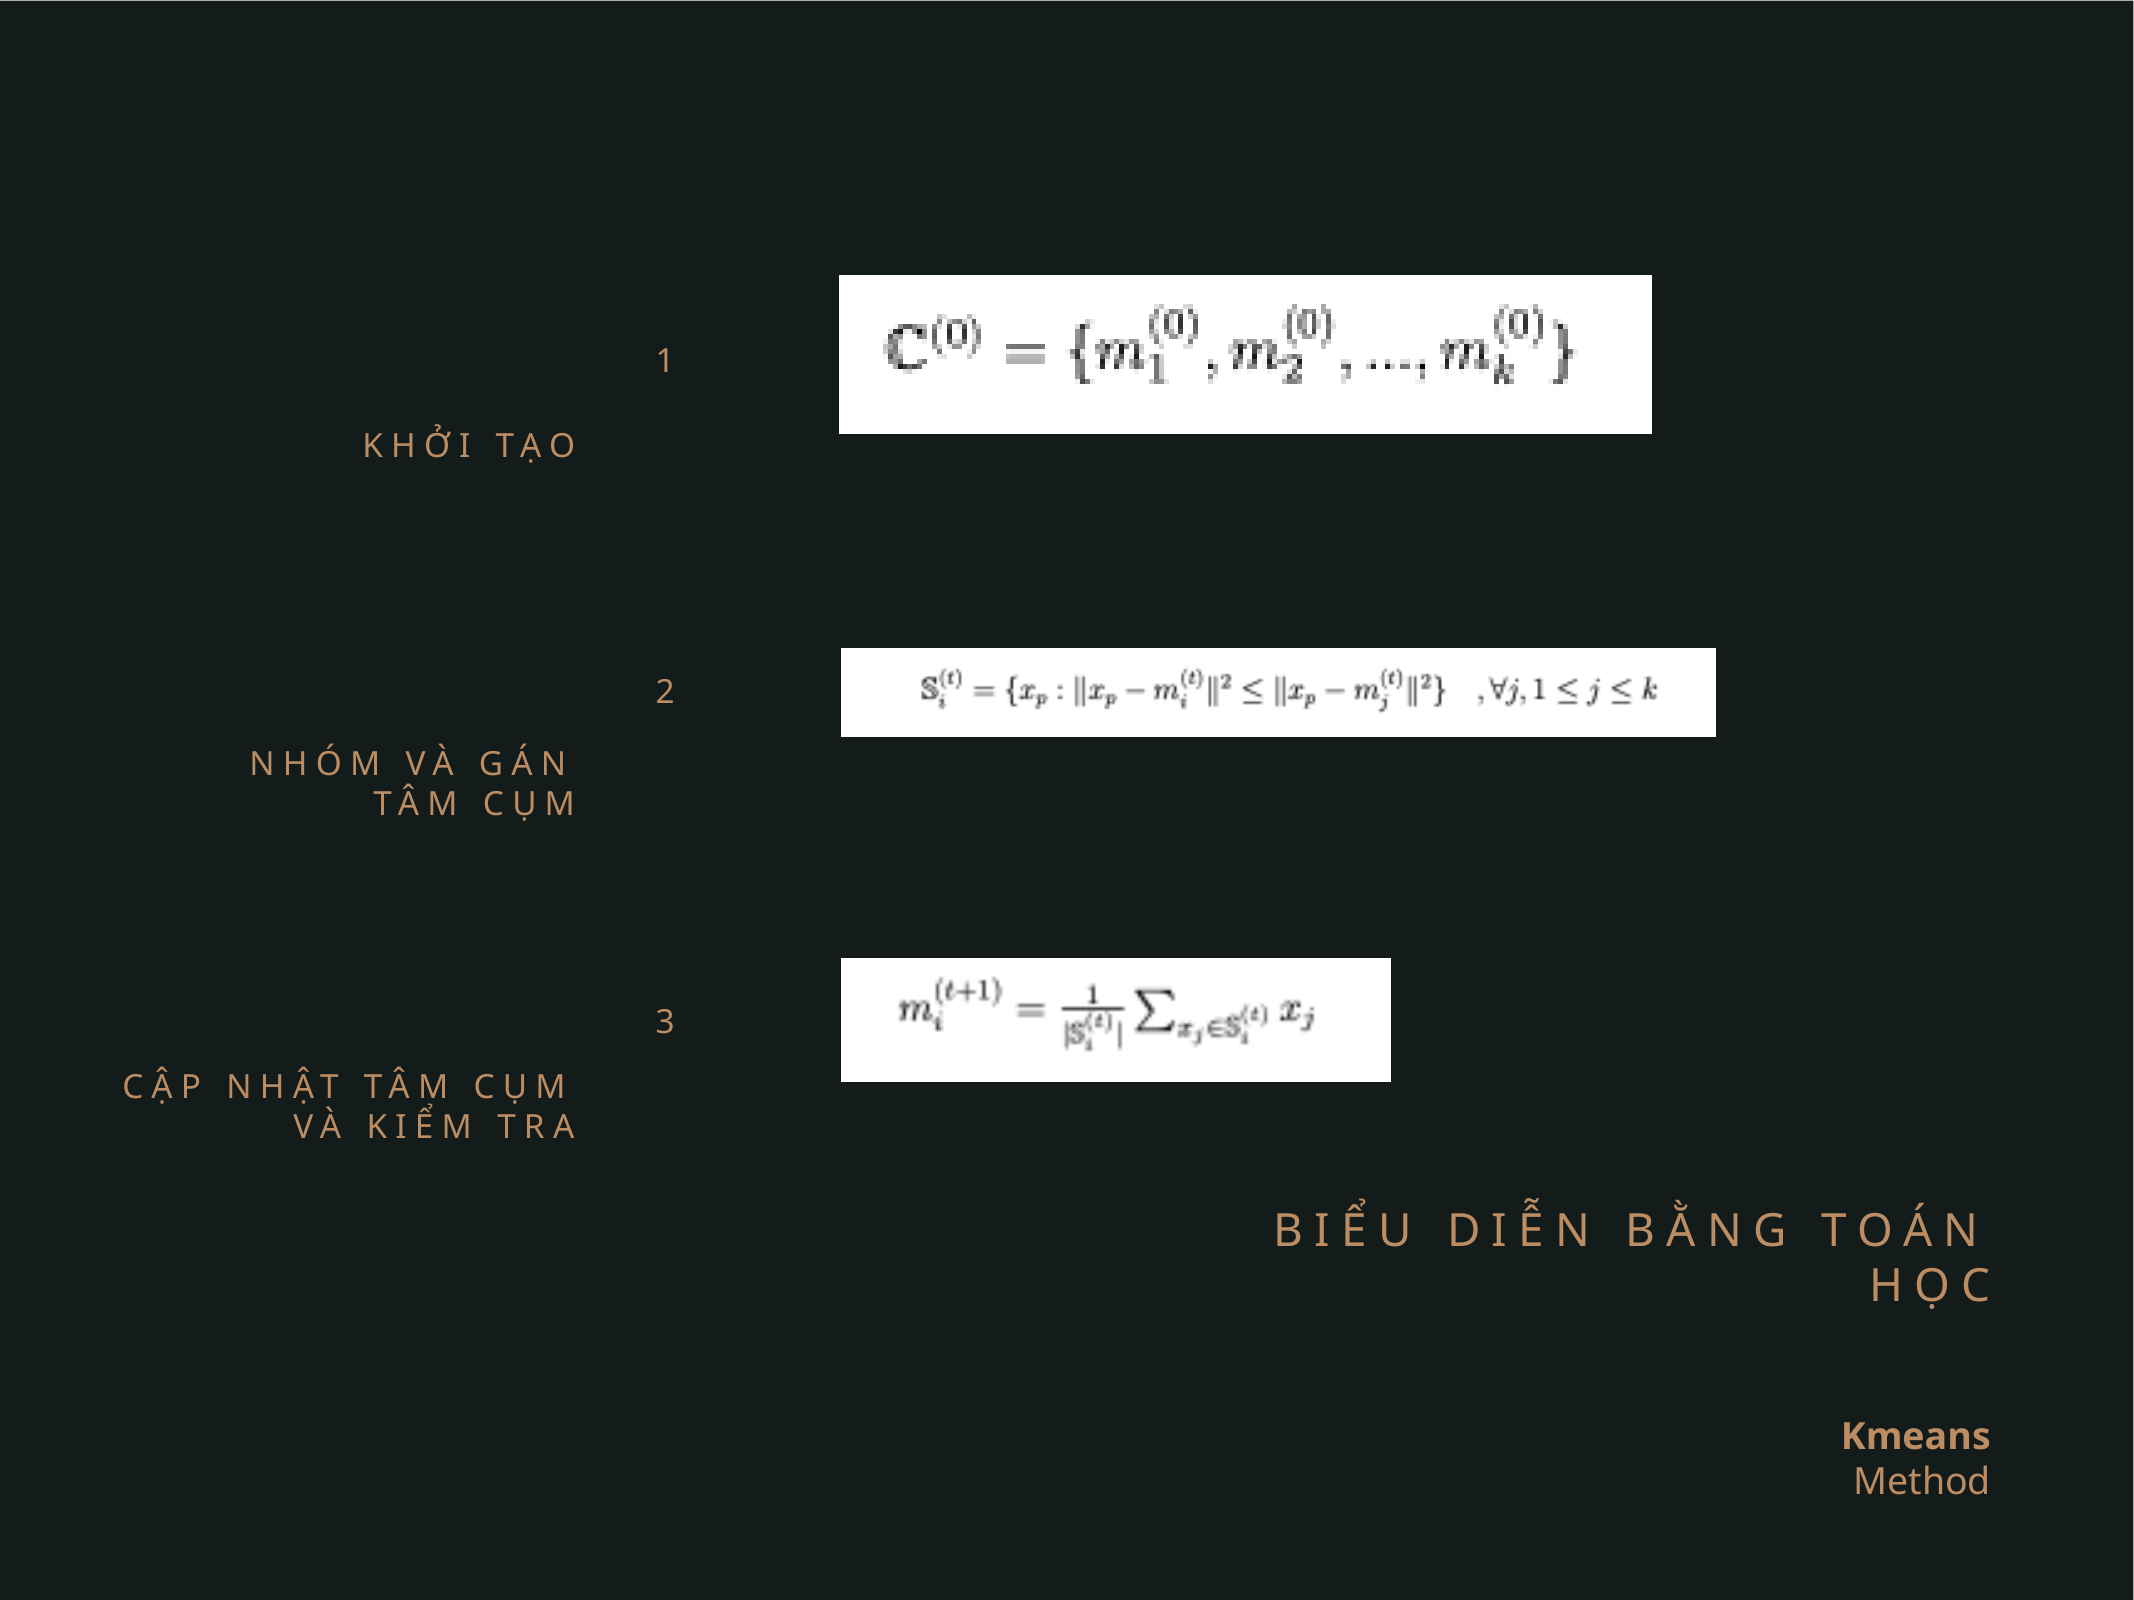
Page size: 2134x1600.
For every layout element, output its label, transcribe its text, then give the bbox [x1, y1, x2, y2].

list Biểu diễn bằng toán học [1158, 1219, 2000, 1293]
list 3 [536, 990, 795, 1050]
list Khởi tạo [218, 414, 585, 473]
picture [839, 275, 1652, 434]
list NHóm và gán tâm cụm [182, 712, 585, 852]
list 1 [536, 329, 795, 389]
picture [840, 958, 1391, 1082]
picture [840, 648, 1717, 827]
list Kmeans Method [1707, 1425, 2000, 1489]
list Cập nhật tâm cụm và kiểm tra [75, 1035, 584, 1175]
list 2 [536, 661, 795, 720]
